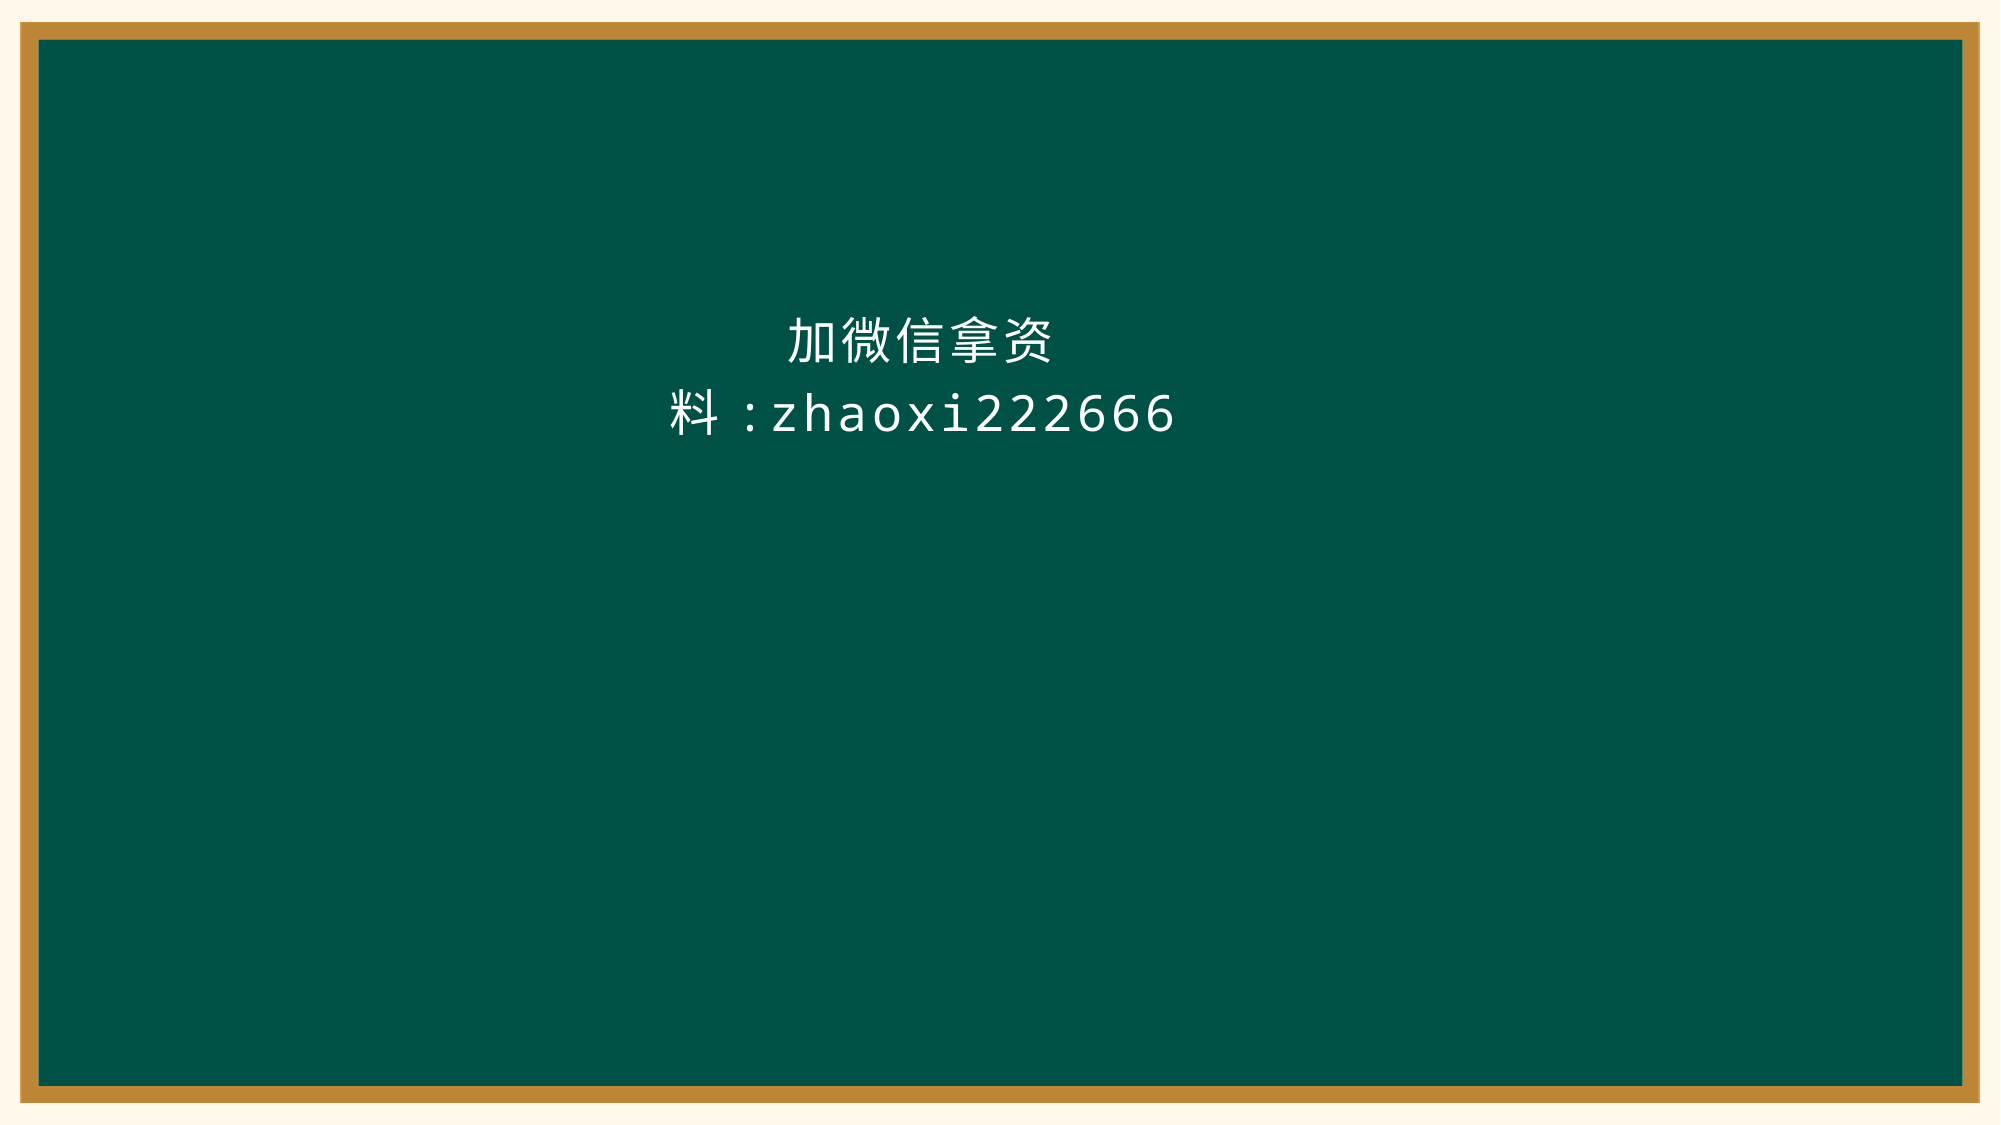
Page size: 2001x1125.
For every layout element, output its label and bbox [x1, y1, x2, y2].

text_box [0, 0, 2000, 1125]
text_box [20, 22, 1980, 1103]
